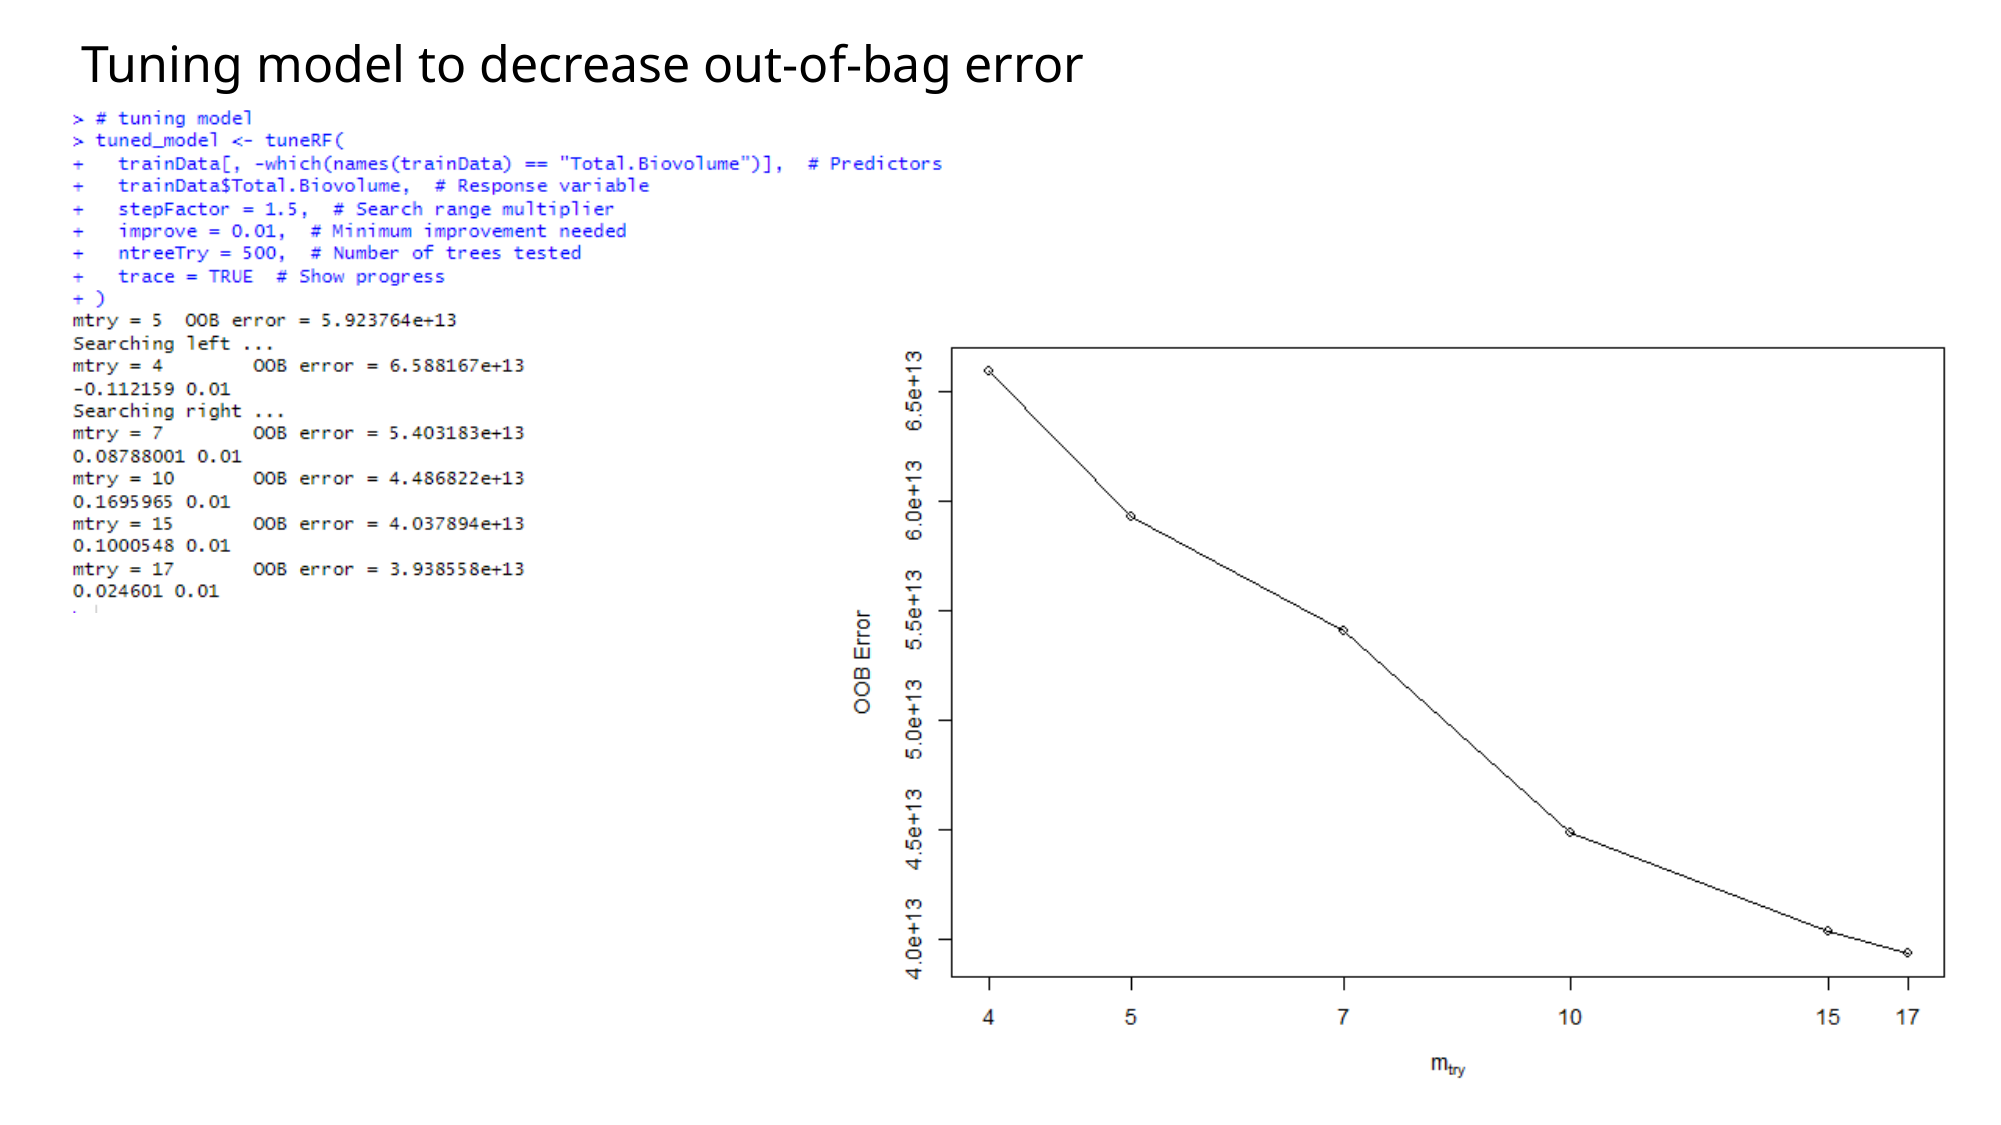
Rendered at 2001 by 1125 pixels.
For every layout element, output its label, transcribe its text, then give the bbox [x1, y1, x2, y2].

picture [66, 108, 2000, 1112]
text_box Tuning model to decrease out-of-bag error [66, 14, 1412, 118]
